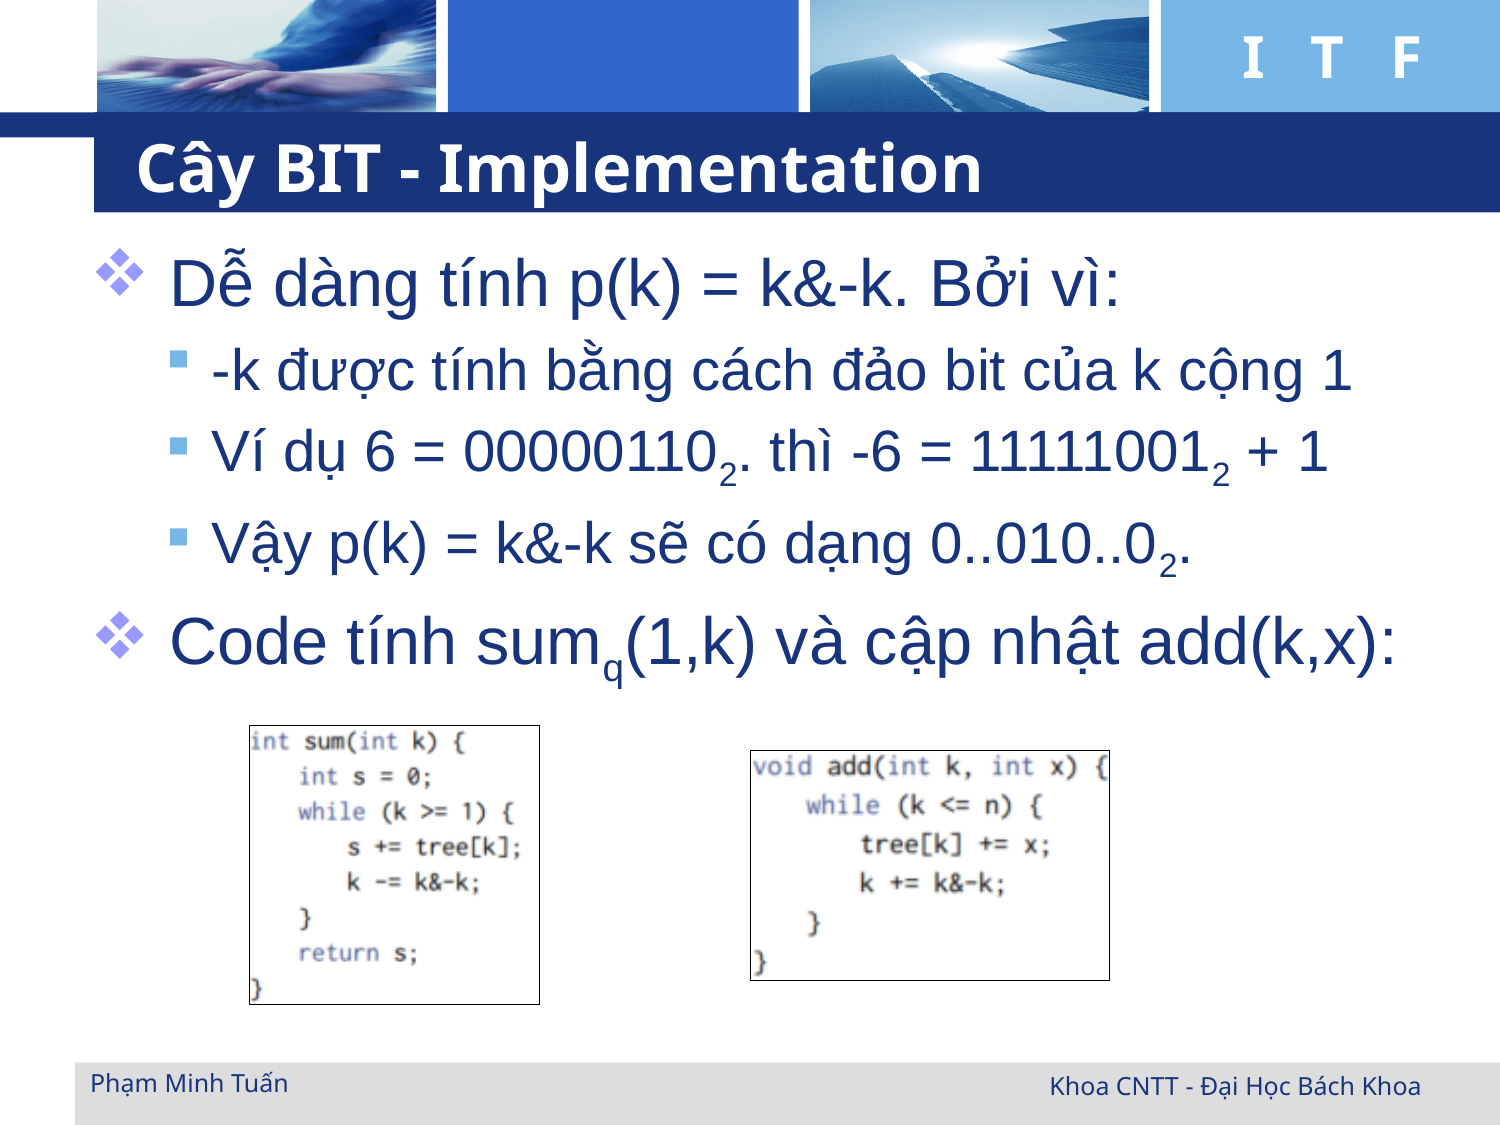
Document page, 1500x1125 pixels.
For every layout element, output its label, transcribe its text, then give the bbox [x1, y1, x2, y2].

title Cây BIT - Implementation [120, 120, 1400, 213]
picture [749, 749, 1110, 981]
slide_number Phạm Minh Tuấn [75, 1059, 425, 1113]
picture [97, 0, 437, 112]
picture [249, 724, 540, 1006]
list Dễ dàng tính p(k) = k&-k. Bởi vì: -k được tính bằng cách đảo bit của k cộng 1 Ví dụ 6 = 000001102. thì -6 = 111110012 + 1 Vậy p(k) = k&-k sẽ có dạng 0..010..02. Code tính sumq(1,k) và cập nhật add(k,x): [75, 232, 1425, 1034]
footer Khoa CNTT - Đại Học Bách Khoa [962, 1062, 1438, 1116]
picture [810, 0, 1150, 112]
